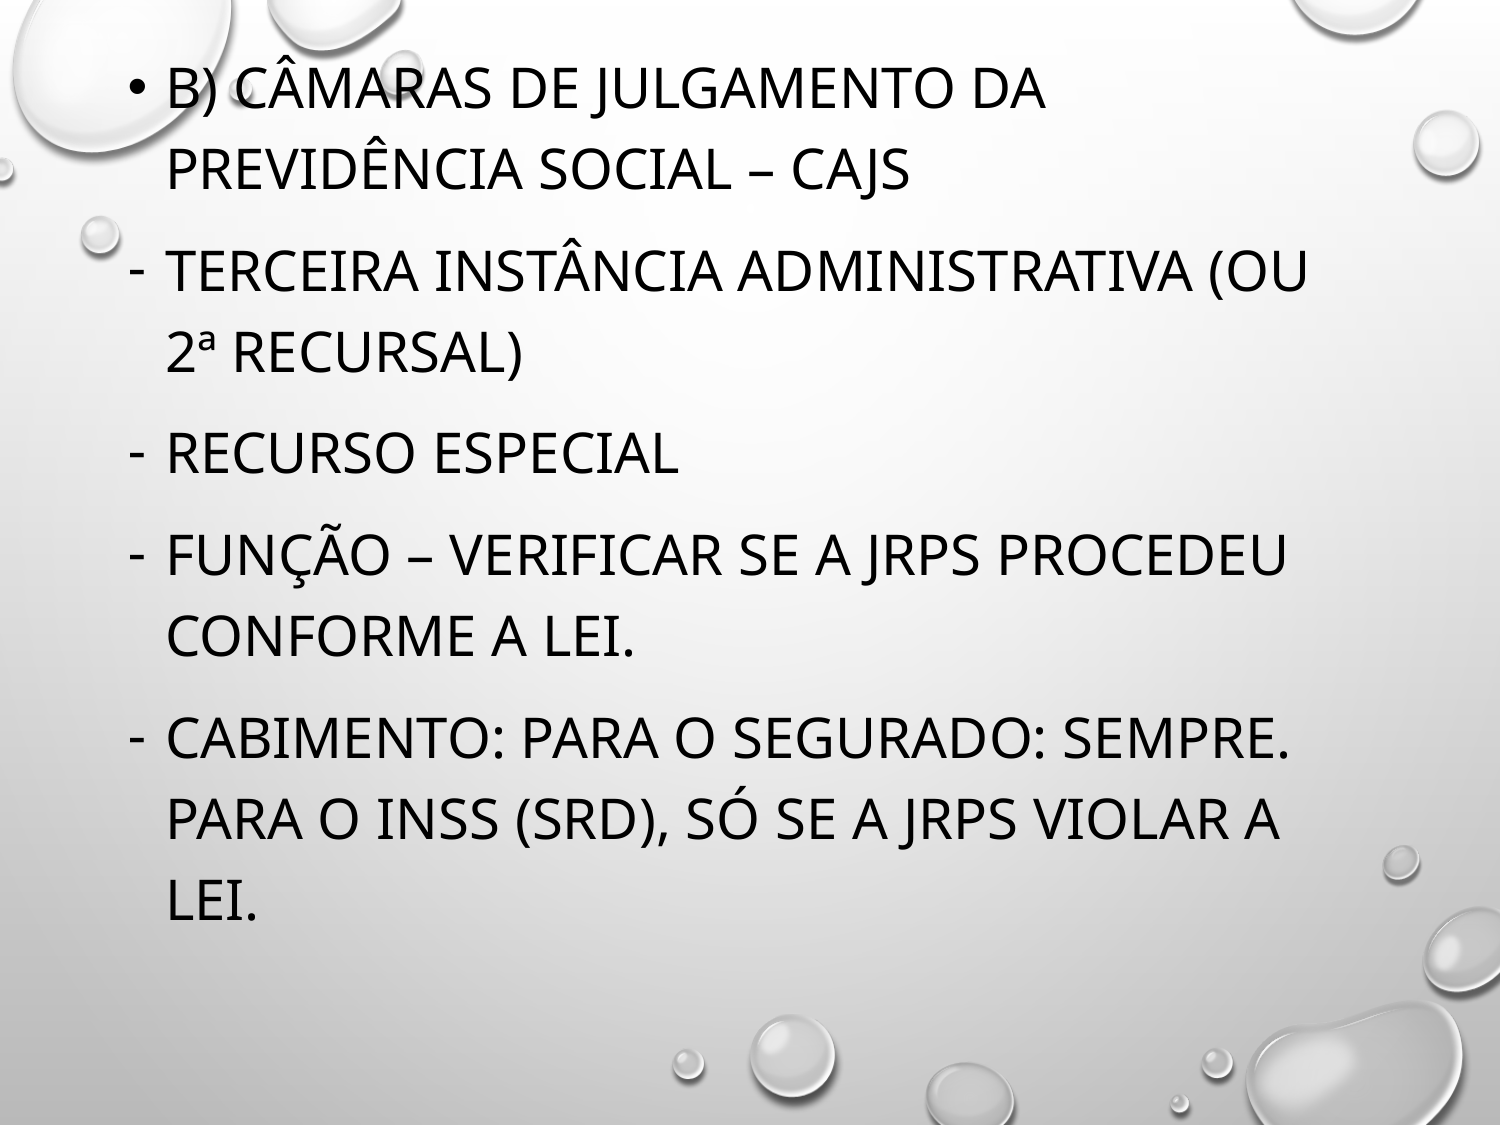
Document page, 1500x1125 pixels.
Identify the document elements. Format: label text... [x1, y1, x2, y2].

picture [0, 0, 1500, 1125]
list B) CÂMARAS DE JULGAMENTO DA PREVIDÊNCIA SOCIAL – CAJs Terceira instância administrativa (ou 2ª recursal) Recurso Especial Função – verificar se a JRPS procedeu conforme a lei. Cabimento: para o segurado: sempre. Para o INSS (SRD), só se a JRPS violar a lei. [112, 31, 1388, 1000]
